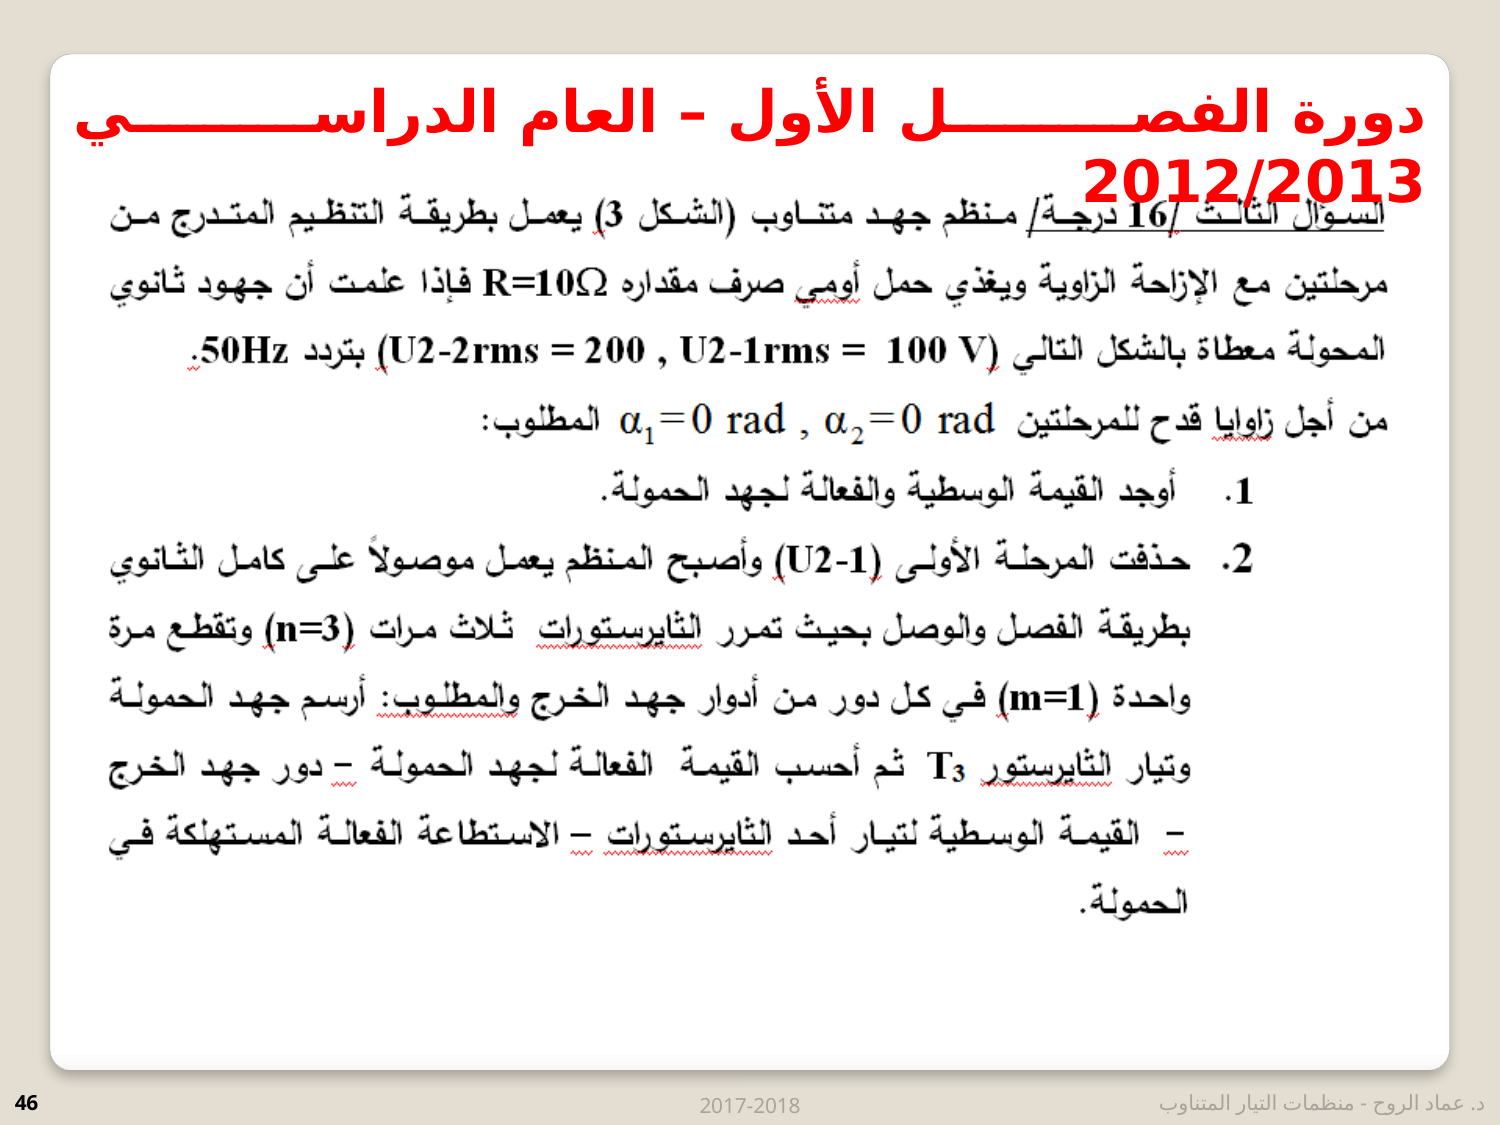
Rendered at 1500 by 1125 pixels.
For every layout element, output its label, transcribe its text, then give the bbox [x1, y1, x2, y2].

slide_number 2017-2018 [562, 1065, 938, 1125]
slide_number 46 [0, 1065, 75, 1125]
footer د. عماد الروح - منظمات التيار المتناوب [1125, 1065, 1500, 1125]
picture [97, 184, 1403, 941]
text_box دورة الفصل الأول – العام الدراسي 2012/2013 [58, 66, 1442, 221]
